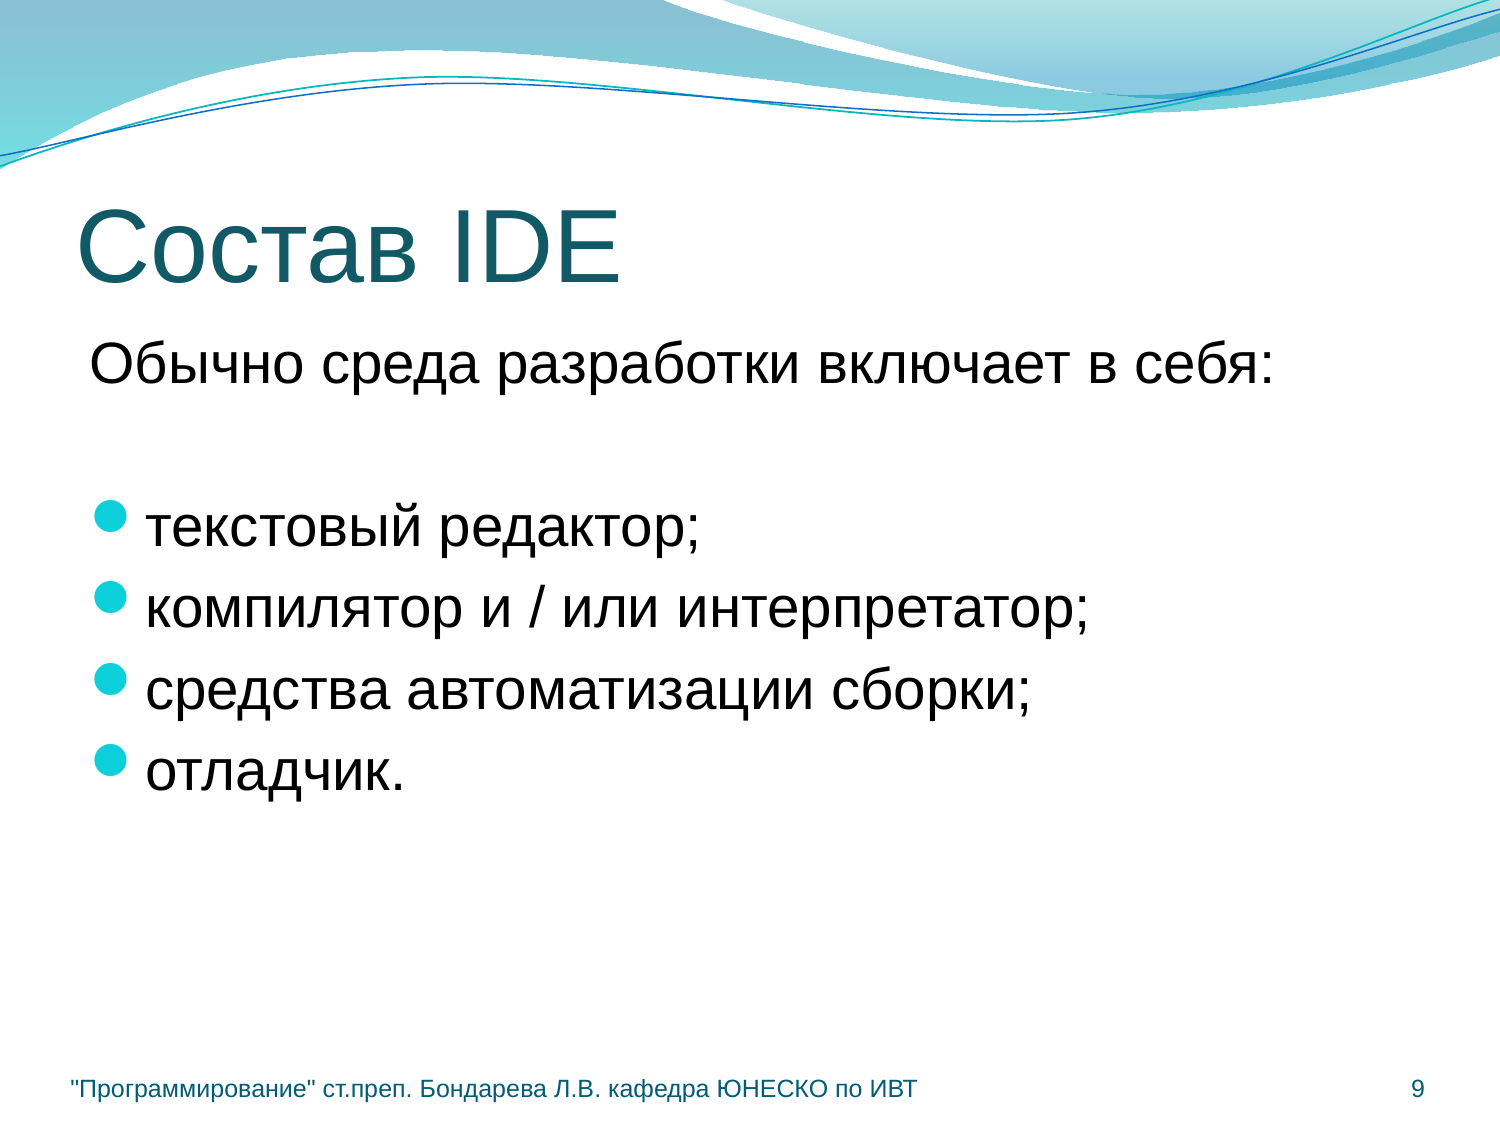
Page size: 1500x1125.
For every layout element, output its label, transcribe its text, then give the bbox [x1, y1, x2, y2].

title Состав IDE [75, 115, 1425, 303]
slide_number 9 [1299, 1042, 1425, 1103]
footer "Программирование" ст.преп. Бондарева Л.В. кафедра ЮНЕСКО по ИВТ [70, 1042, 988, 1103]
list Обычно среда разработки включает в себя: текстовый редактор; компилятор и / или интерпретатор; средства автоматизации сборки; отладчик. [75, 317, 1425, 1038]
